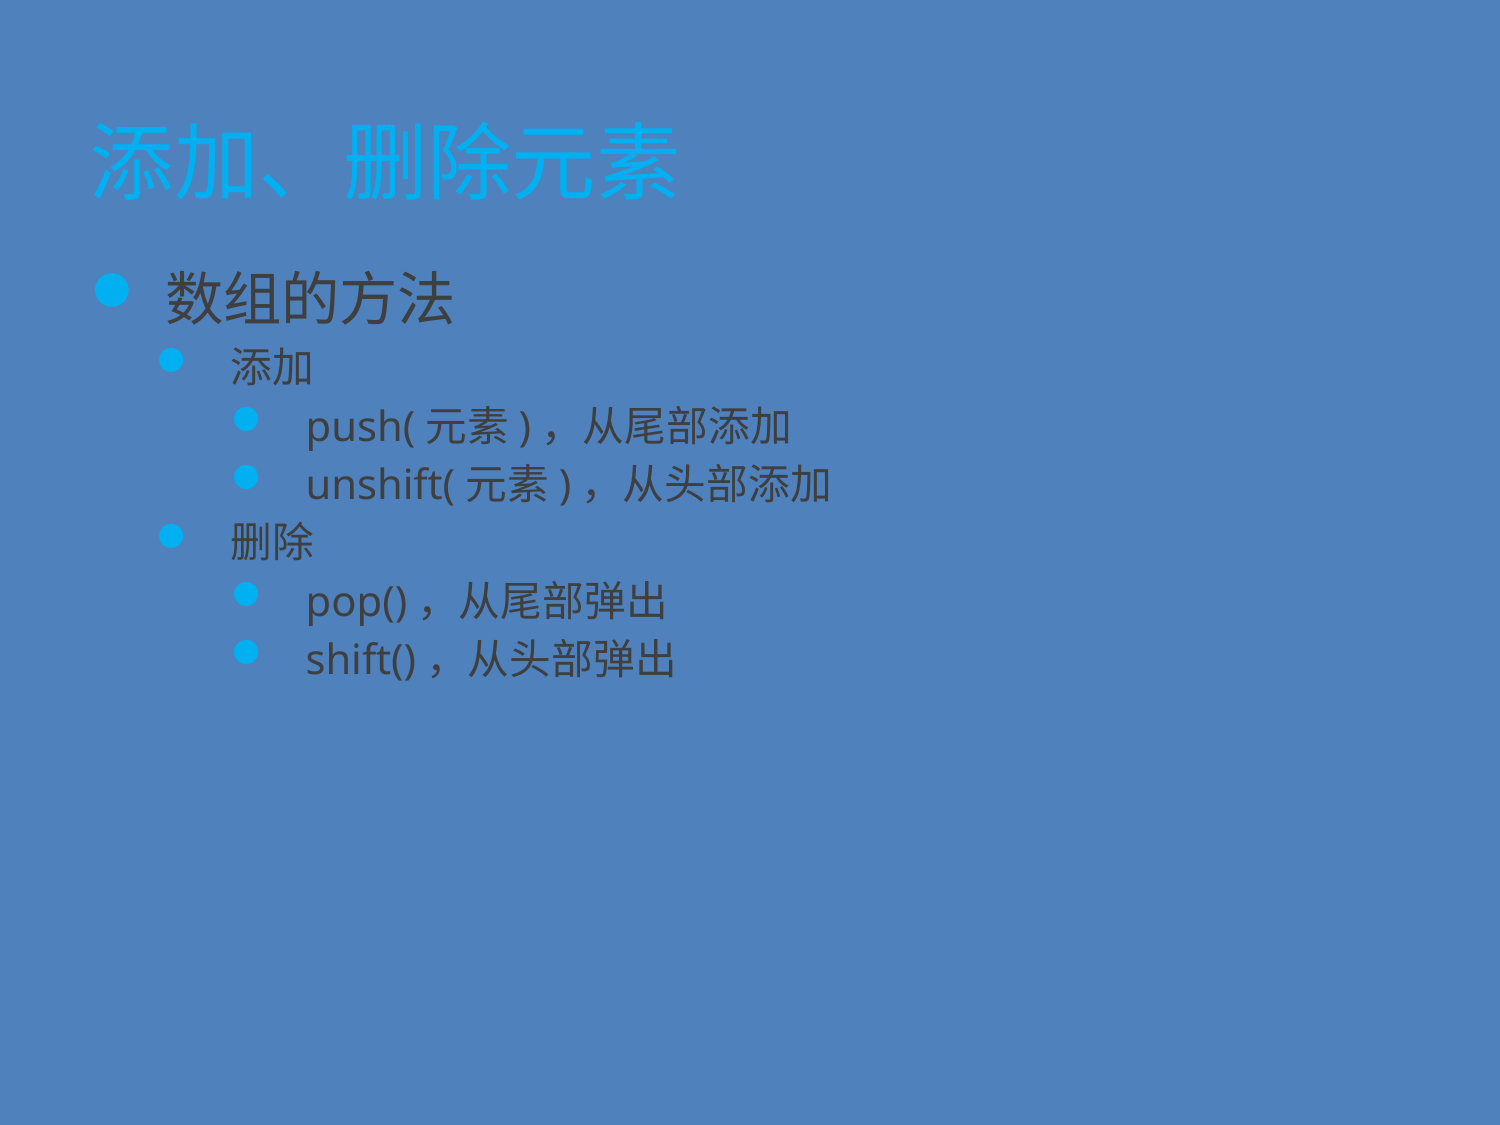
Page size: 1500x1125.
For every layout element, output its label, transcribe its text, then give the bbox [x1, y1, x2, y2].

list 数组的方法 添加 push(元素)，从尾部添加 unshift(元素)，从头部添加 删除 pop()，从尾部弹出 shift()，从头部弹出 [75, 262, 1425, 1125]
title 添加、删除元素 [75, 101, 1425, 219]
